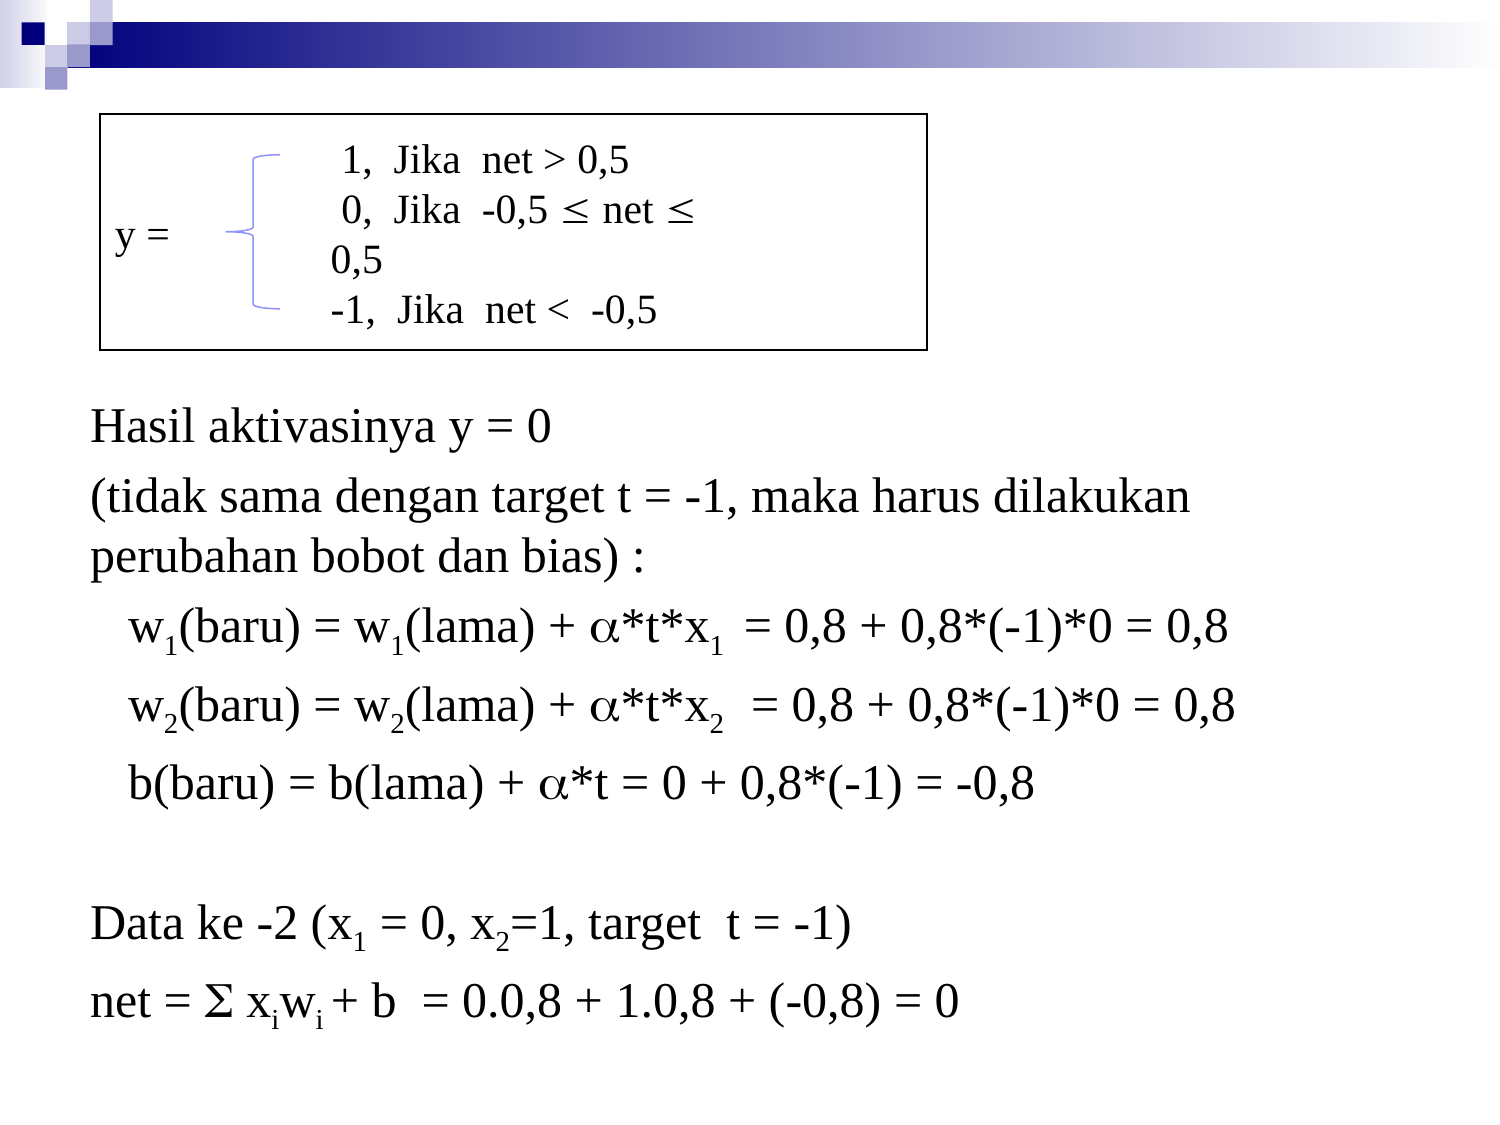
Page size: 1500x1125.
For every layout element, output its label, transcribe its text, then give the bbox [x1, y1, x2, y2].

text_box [100, 113, 928, 350]
list Hasil aktivasinya y = 0 (tidak sama dengan target t = -1, maka harus dilakukan perubahan bobot dan bias) : w1(baru) = w1(lama) + *t*x1 = 0,8 + 0,8*(-1)*0 = 0,8 w2(baru) = w2(lama) + *t*x2 = 0,8 + 0,8*(-1)*0 = 0,8 b(baru) = b(lama) + *t = 0 + 0,8*(-1) = -0,8 Data ke -2 (x1 = 0, x2=1, target t = -1) net =  xiwi + b = 0.0,8 + 1.0,8 + (-0,8) = 0 [74, 385, 1426, 1048]
